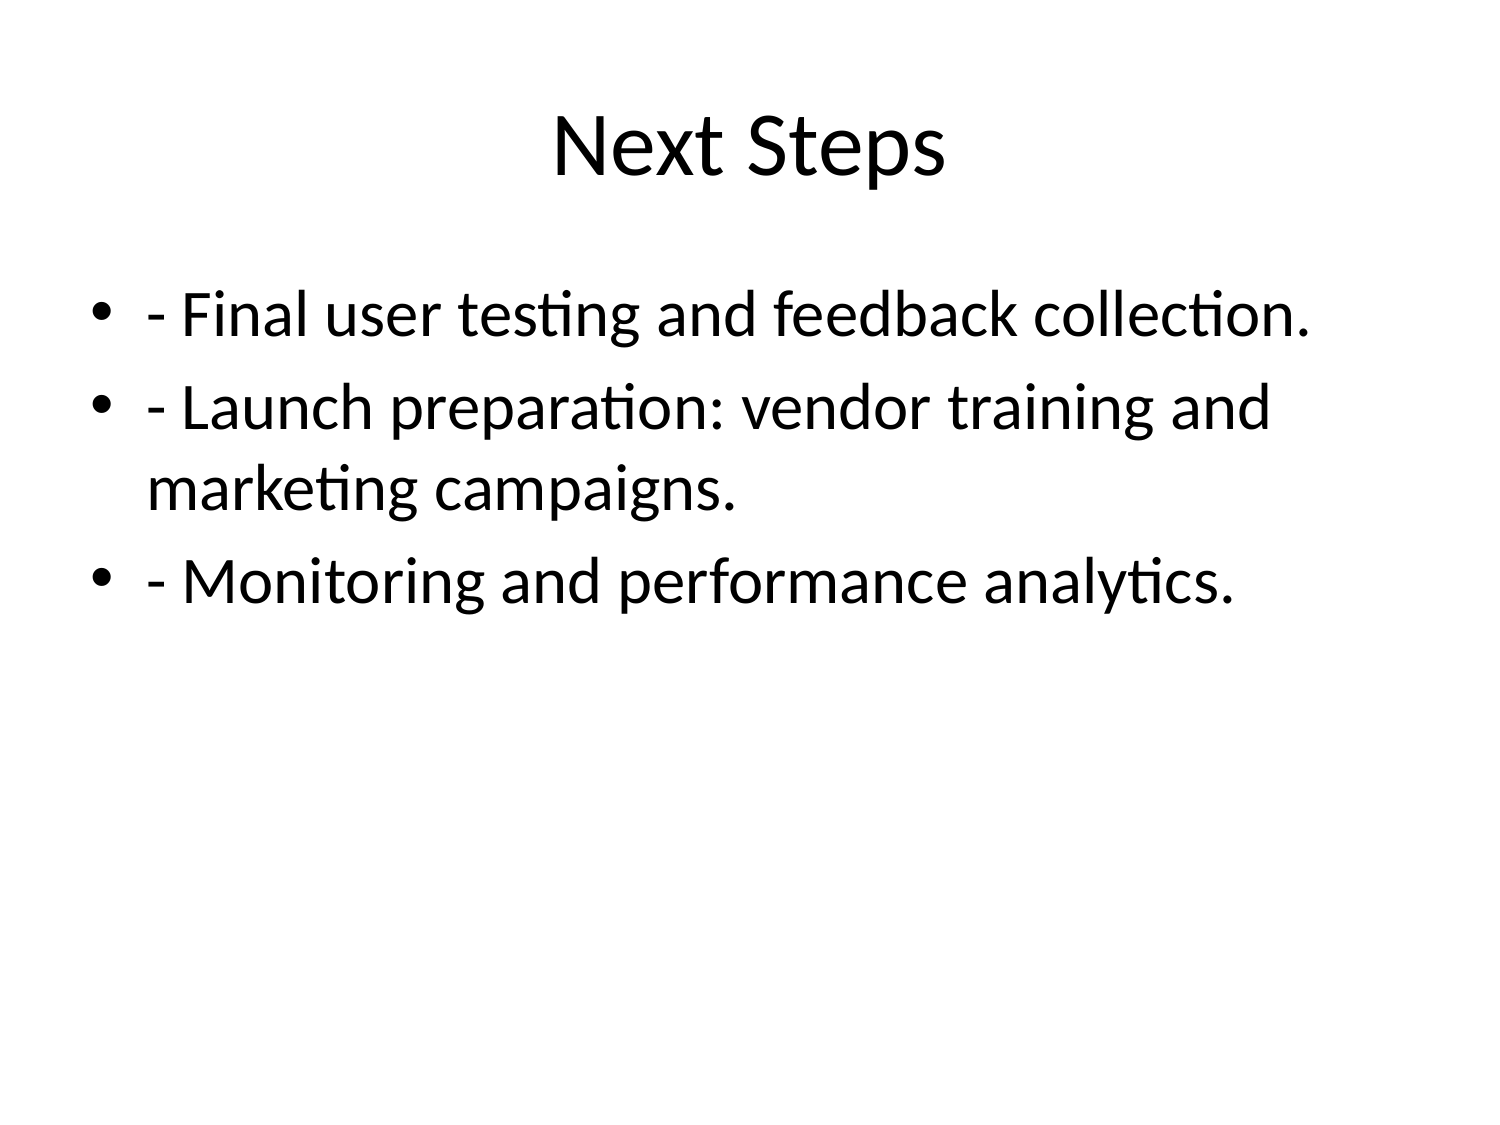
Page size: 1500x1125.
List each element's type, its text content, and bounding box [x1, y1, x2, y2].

list - Final user testing and feedback collection. - Launch preparation: vendor training and marketing campaigns. - Monitoring and performance analytics. [75, 262, 1425, 1005]
title Next Steps [75, 45, 1425, 233]
